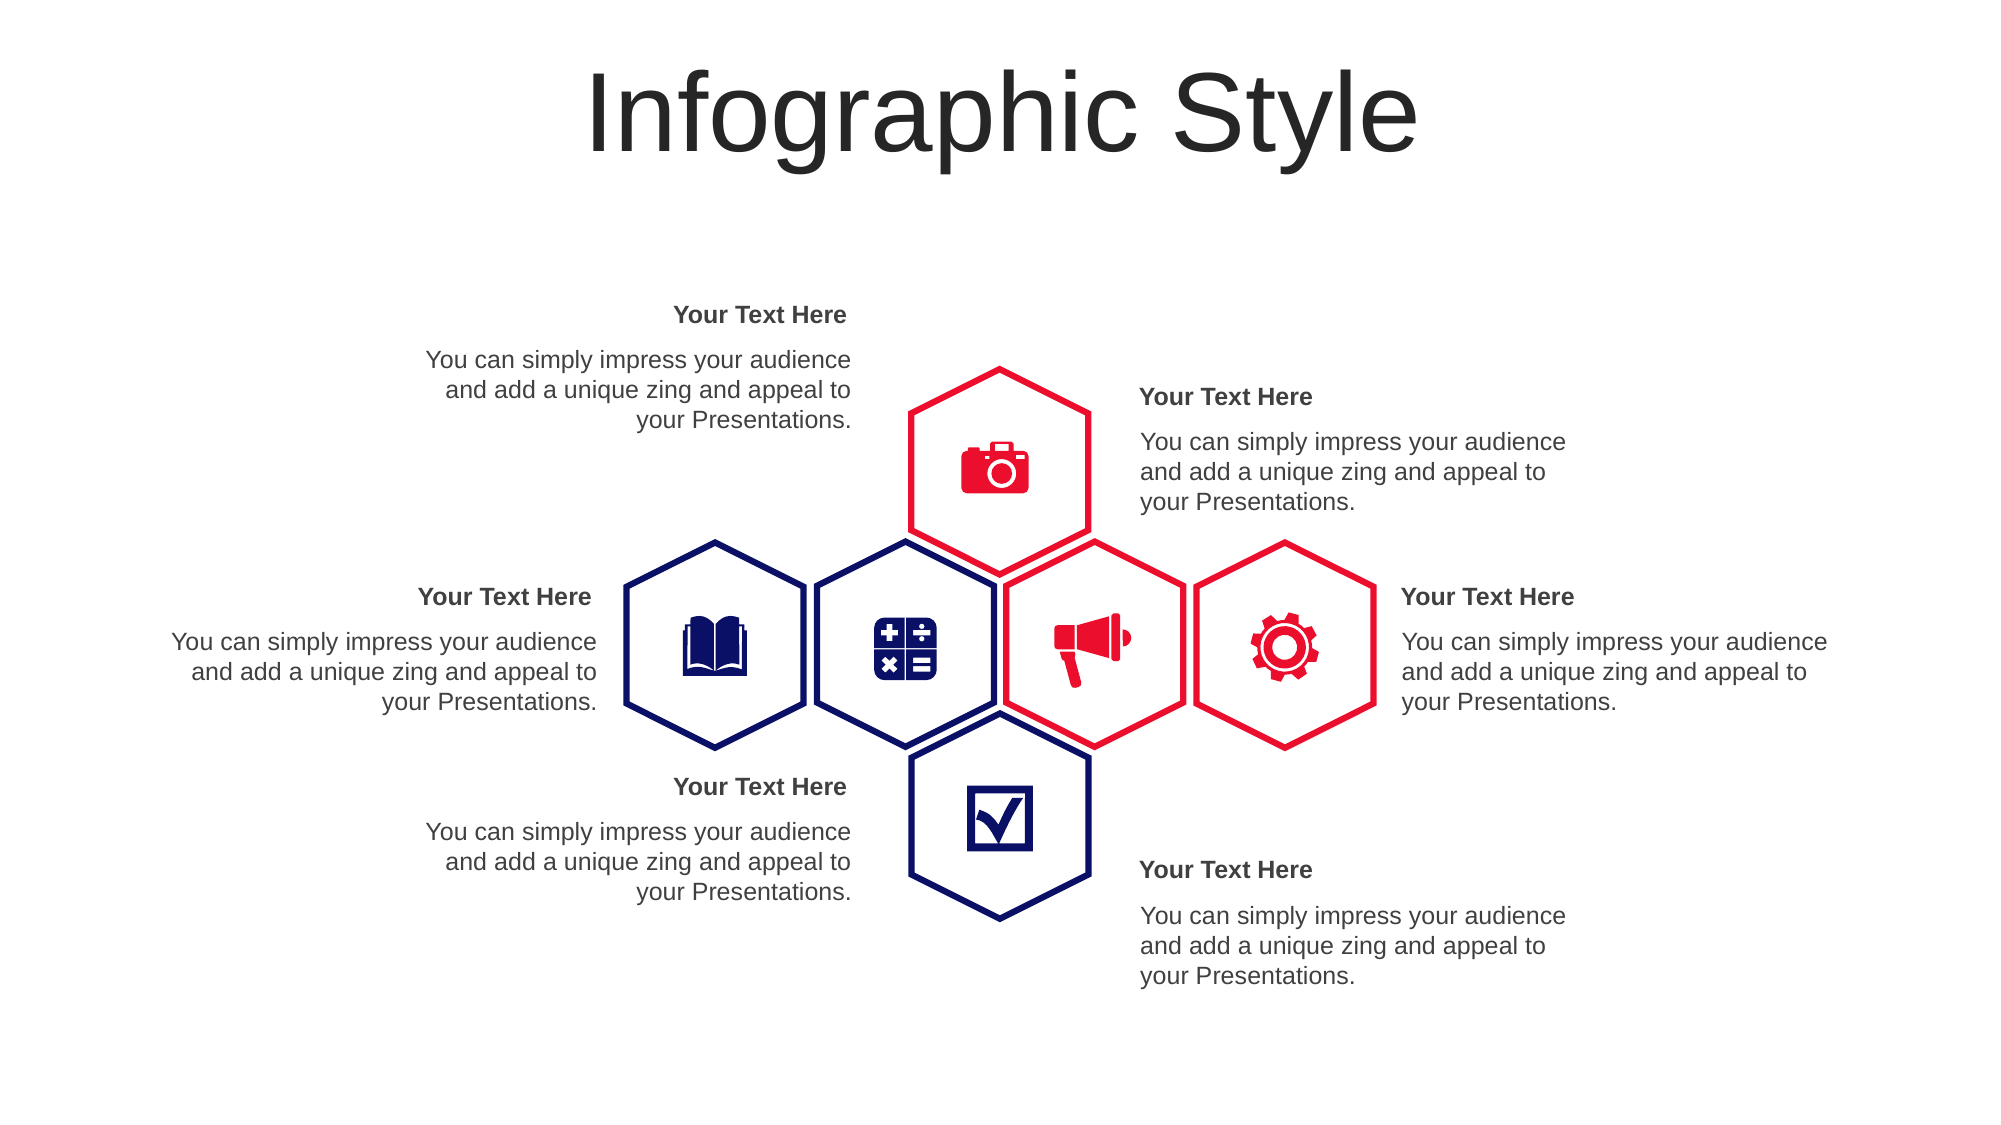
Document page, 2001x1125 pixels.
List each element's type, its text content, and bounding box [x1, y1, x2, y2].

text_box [401, 762, 626, 915]
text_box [1374, 373, 1591, 525]
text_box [626, 369, 1374, 919]
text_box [145, 572, 613, 725]
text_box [1124, 846, 1591, 999]
list Infographic Style [53, 55, 1952, 175]
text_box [1385, 572, 1854, 725]
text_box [401, 290, 868, 443]
